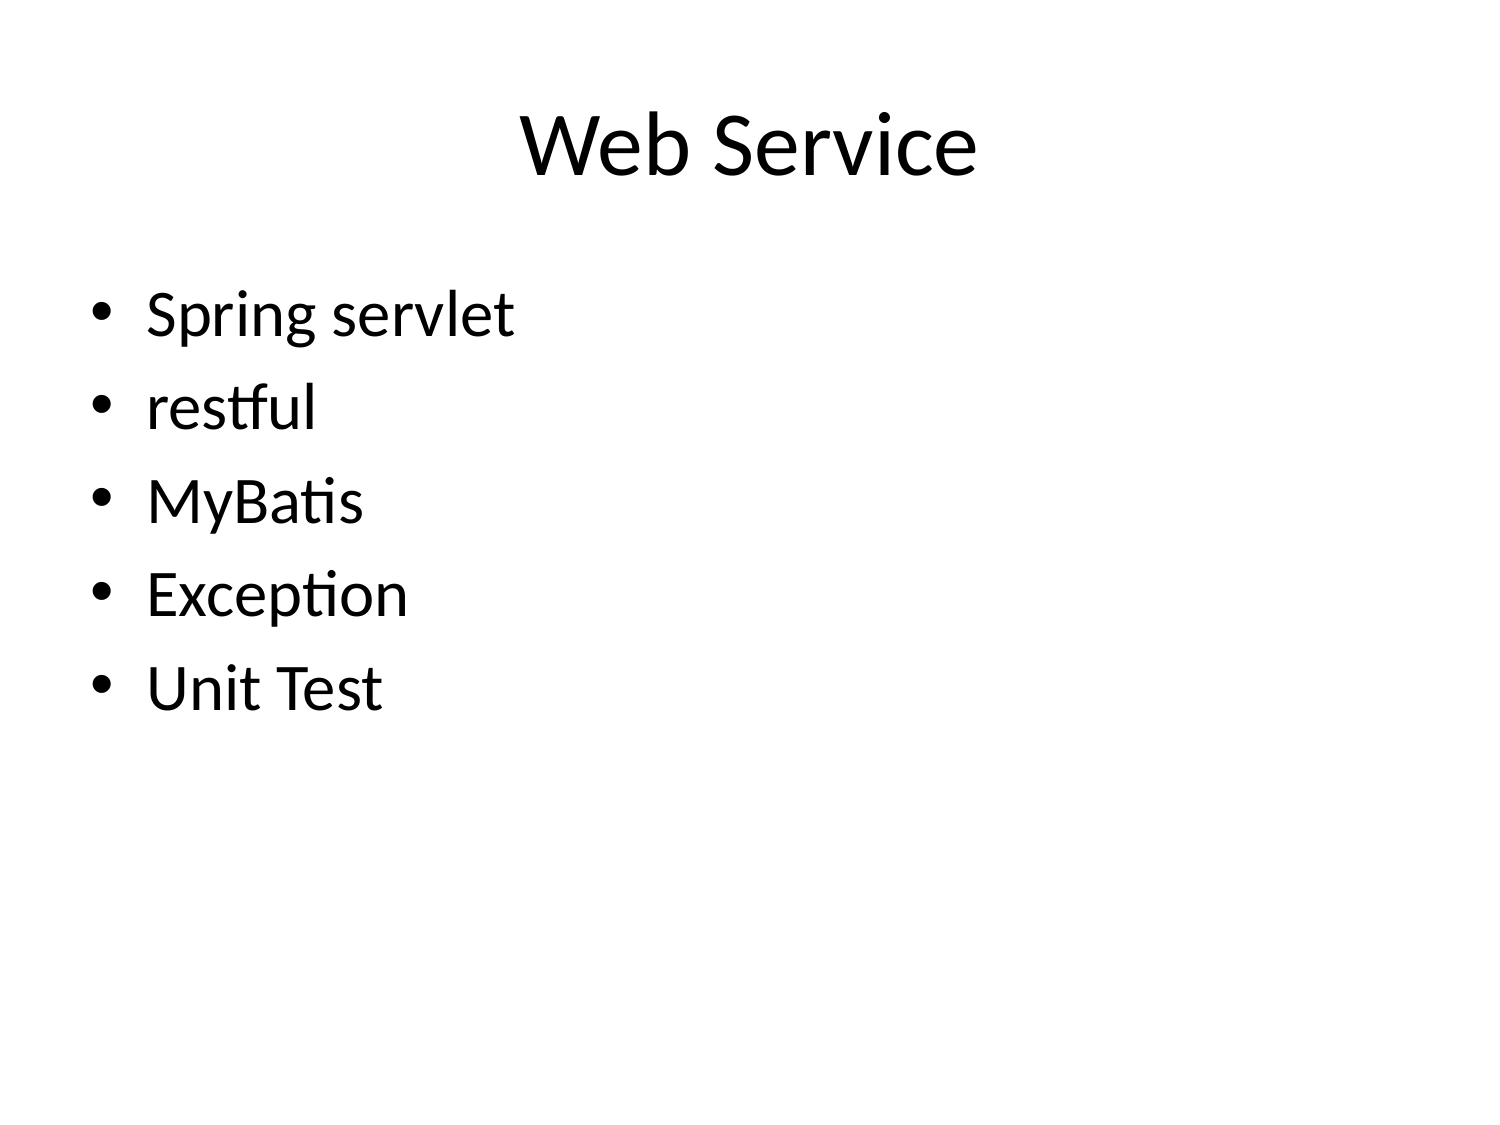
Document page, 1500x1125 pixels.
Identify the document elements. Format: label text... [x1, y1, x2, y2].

title Web Service [75, 45, 1425, 233]
list Spring servlet restful MyBatis Exception Unit Test [75, 262, 1425, 1005]
